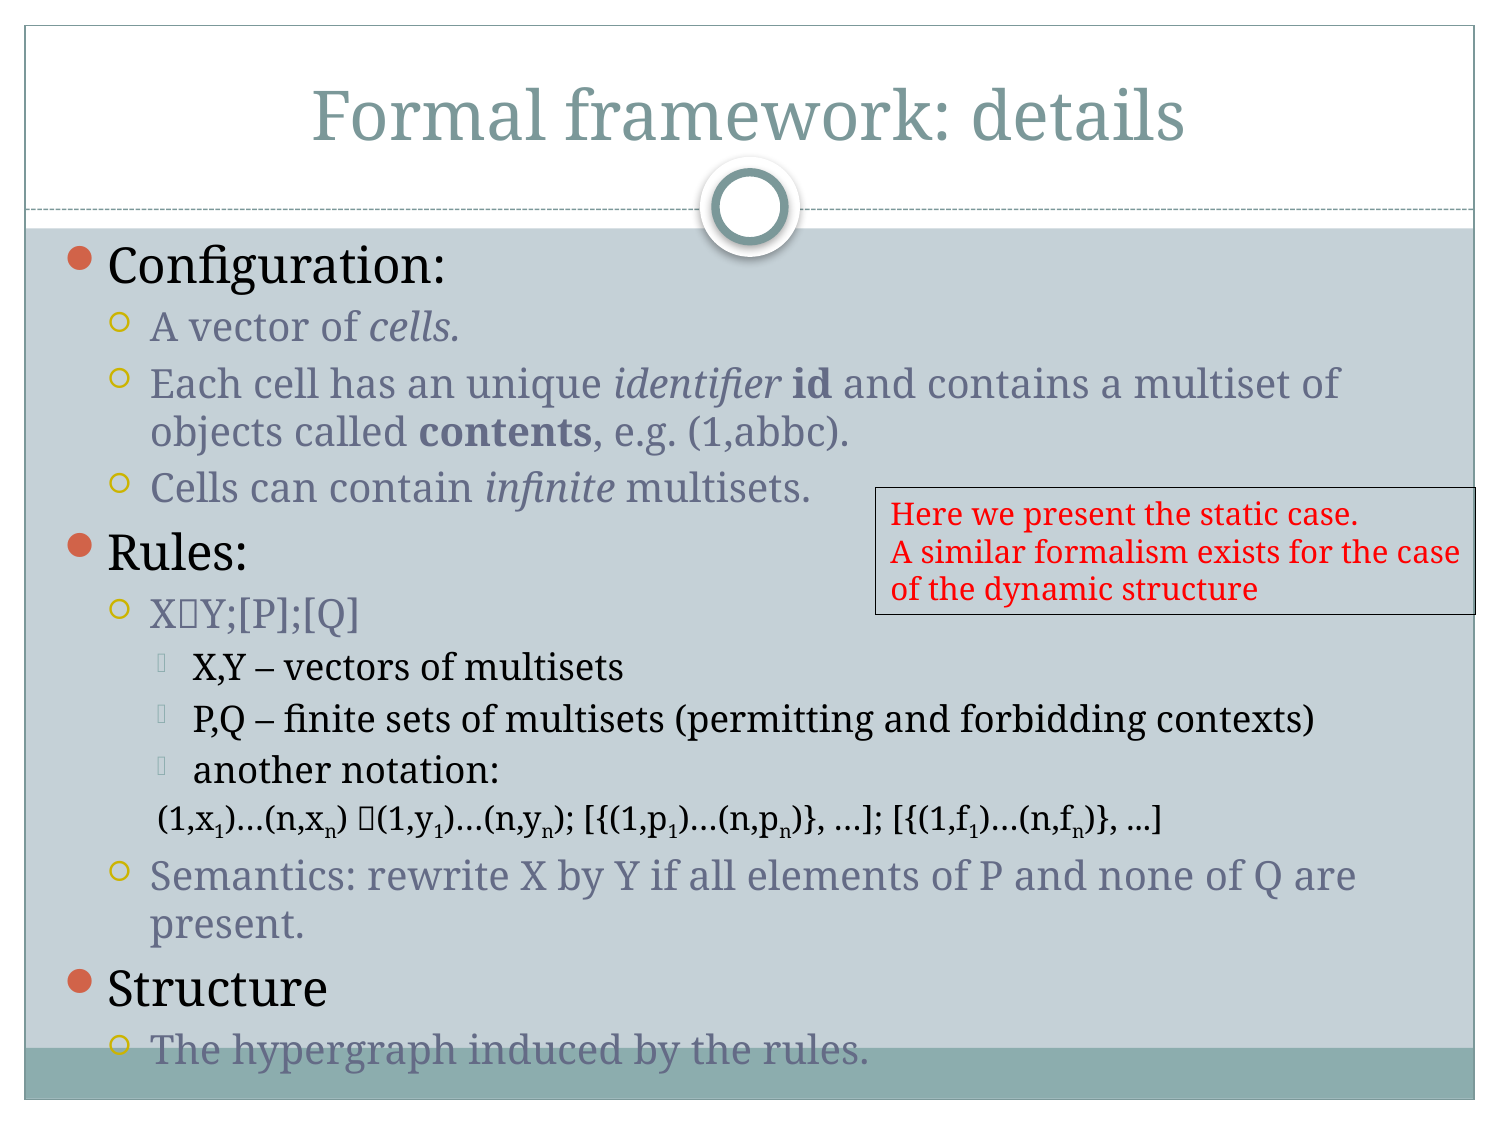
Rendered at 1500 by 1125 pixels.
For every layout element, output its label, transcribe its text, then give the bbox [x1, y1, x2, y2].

list Configuration: A vector of cells. Each cell has an unique identifier id and contains a multiset of objects called contents, e.g. (1,abbc). Cells can contain infinite multisets. Rules: XY;[P];[Q] X,Y – vectors of multisets P,Q – finite sets of multisets (permitting and forbidding contexts) another notation: (1,x1)…(n,xn) (1,y1)…(n,yn); [{(1,p1)…(n,pn)}, …]; [{(1,f1)…(n,fn)}, ...] Semantics: rewrite X by Y if all elements of P and none of Q are present. Structure The hypergraph induced by the rules. [49, 226, 1445, 1083]
text_box Here we present the static case. A similar formalism exists for the case of the dynamic structure [875, 487, 1476, 615]
title Formal framework: details [49, 37, 1450, 162]
